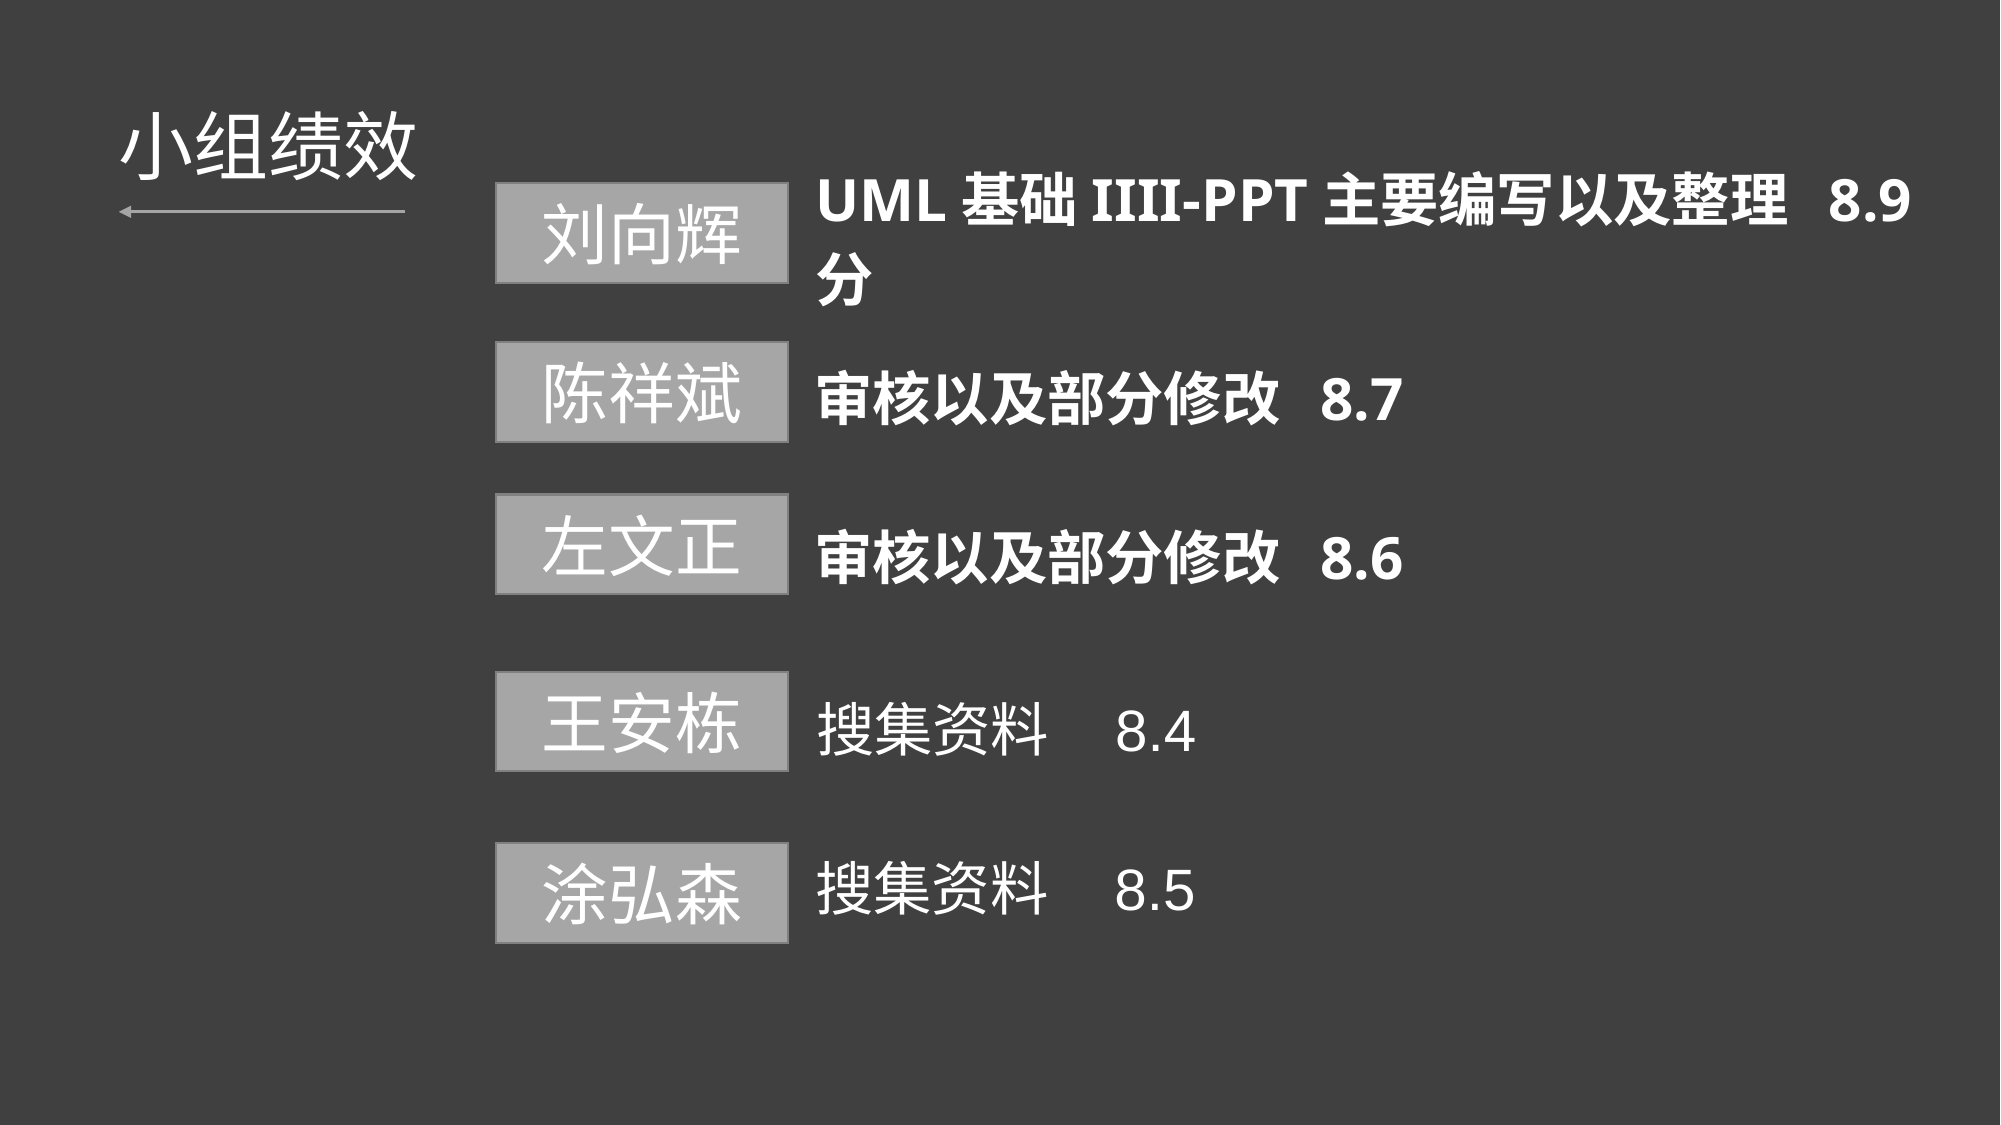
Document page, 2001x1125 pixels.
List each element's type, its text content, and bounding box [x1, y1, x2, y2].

title 小组绩效 [103, 41, 719, 260]
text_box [495, 62, 1996, 1062]
